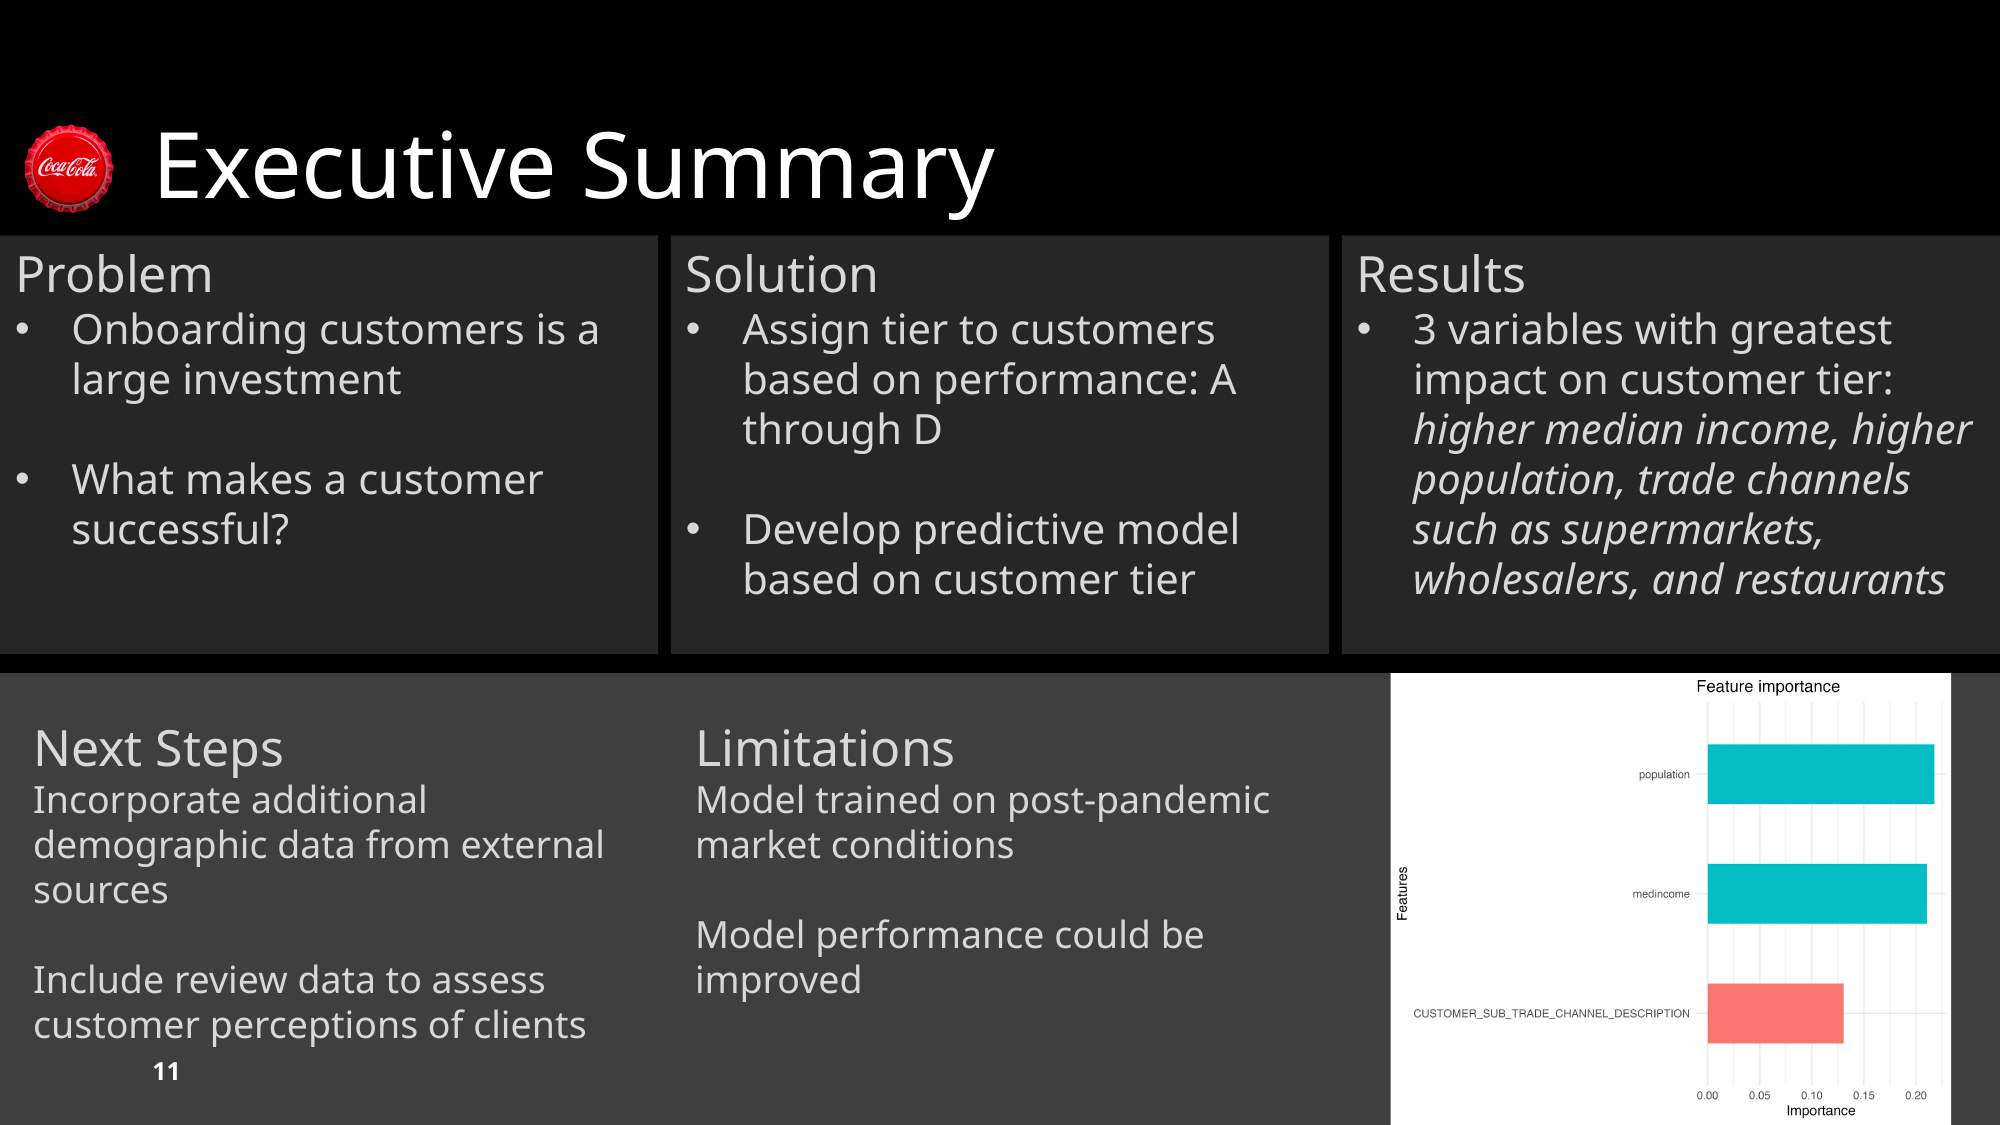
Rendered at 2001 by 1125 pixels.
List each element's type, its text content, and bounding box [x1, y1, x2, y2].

text_box Problem Onboarding customers is a large investment What makes a customer successful? [0, 235, 659, 655]
picture [1390, 672, 1952, 1125]
text_box Solution Assign tier to customers based on performance: A through D Develop predictive model based on customer tier [670, 235, 1330, 655]
title Executive Summary [137, 59, 1863, 278]
text_box [1953, 673, 2000, 1125]
picture [24, 124, 114, 213]
text_box Results 3 variables with greatest impact on customer tier: higher median income, higher population, trade channels such as supermarkets, wholesalers, and restaurants [1341, 235, 2000, 655]
text_box Next Steps Incorporate additional demographic data from external sources Include review data to assess customer perceptions of clients [18, 708, 659, 1054]
text_box Limitations Model trained on post-pandemic market conditions Model performance could be improved [679, 708, 1321, 1054]
text_box [0, 673, 1388, 1125]
slide_number ‹#› [137, 1054, 588, 1103]
